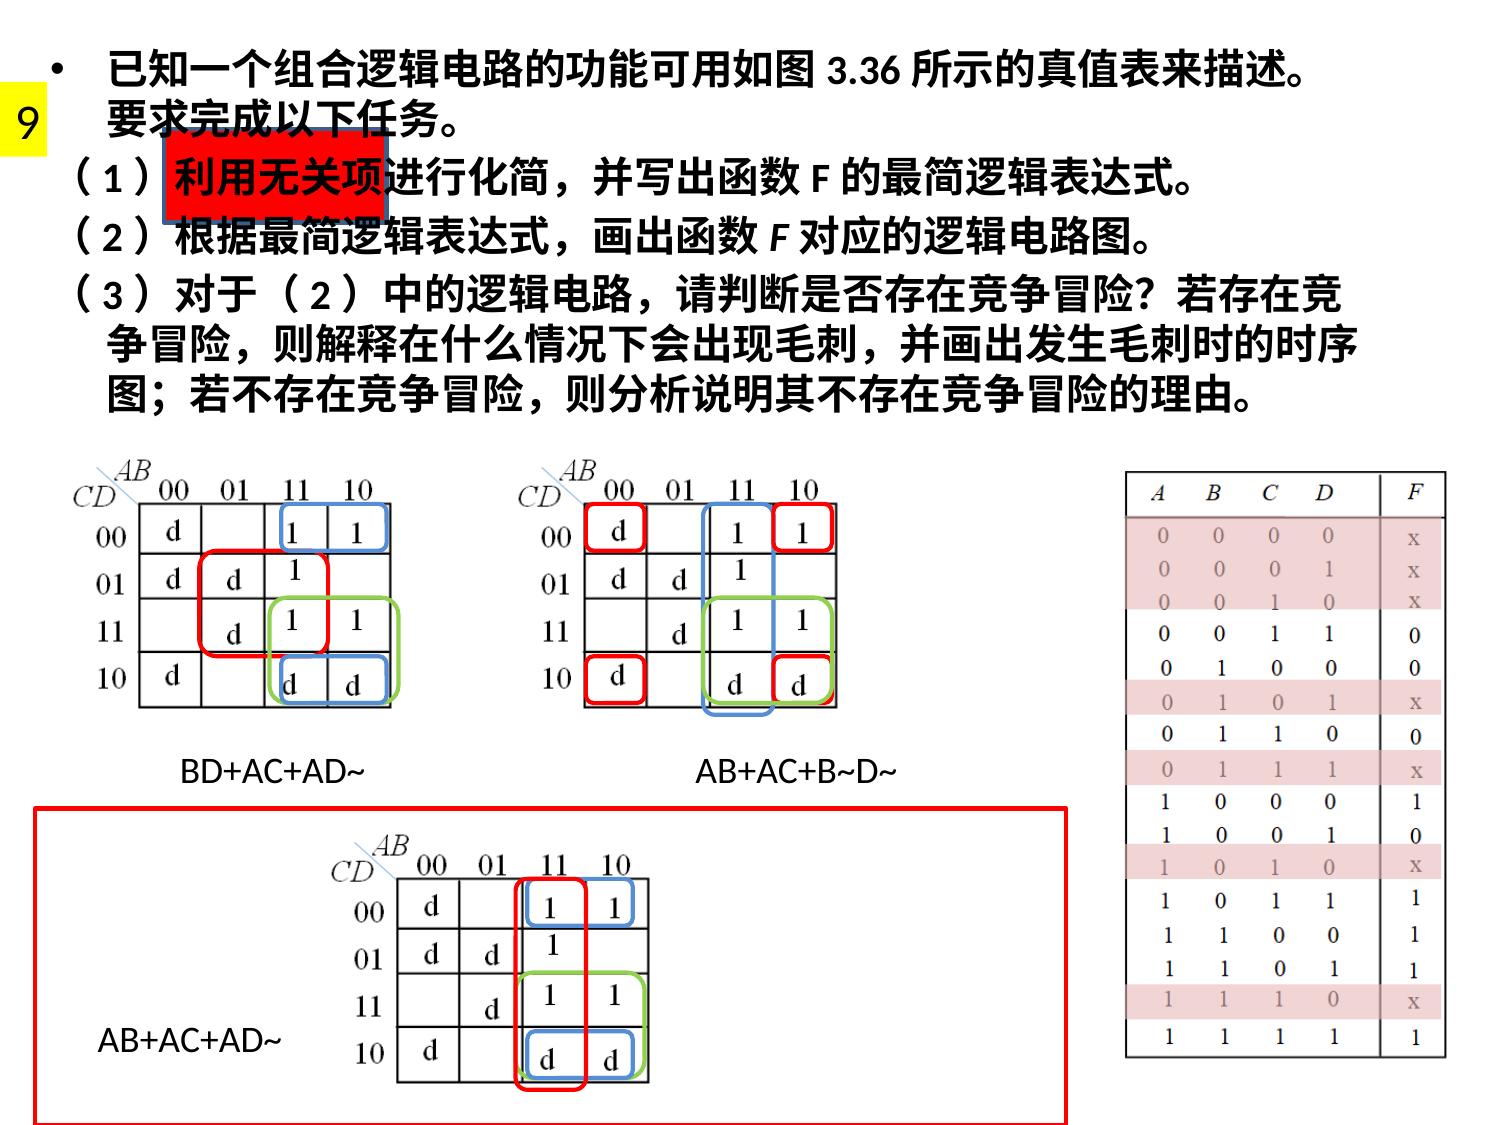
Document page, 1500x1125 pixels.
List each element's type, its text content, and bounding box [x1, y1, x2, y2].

picture [58, 445, 442, 720]
text_box [33, 806, 1068, 1125]
picture [316, 820, 699, 1095]
picture [503, 445, 887, 720]
text_box AB+AC+B~D~ [680, 738, 913, 798]
picture [1101, 445, 1461, 1066]
text_box AB+AC+AD~ [82, 1007, 298, 1068]
text_box BD+AC+AD~ [165, 738, 381, 798]
text_box 9 [0, 81, 47, 157]
list 已知一个组合逻辑电路的功能可用如图3.36所示的真值表来描述。要求完成以下任务。 （1）利用无关项进行化简，并写出函数F的最简逻辑表达式。 （2）根据最简逻辑表达式，画出函数F对应的逻辑电路图。 （3）对于（2）中的逻辑电路，请判断是否存在竞争冒险？若存在竞争冒险，则解释在什么情况下会出现毛刺，并画出发生毛刺时的时序图；若不存在竞争冒险，则分析说明其不存在竞争冒险的理由。 [35, 35, 1386, 446]
